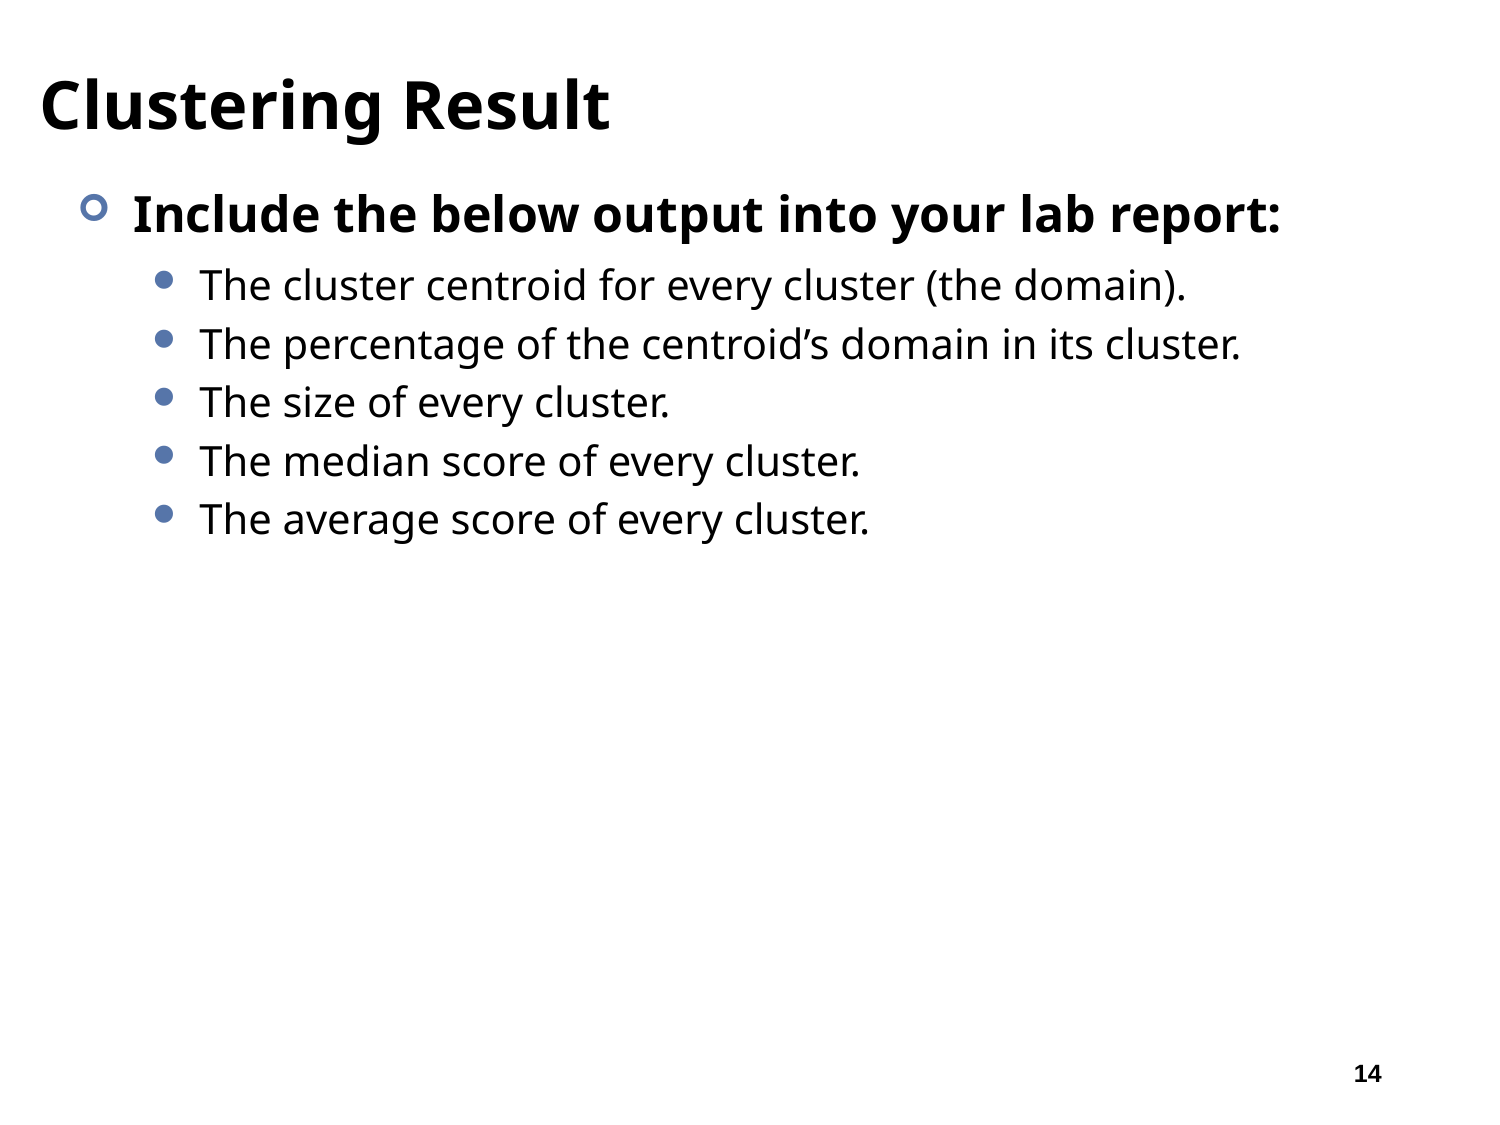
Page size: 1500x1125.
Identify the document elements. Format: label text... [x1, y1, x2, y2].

title Clustering Result [24, 18, 1451, 188]
slide_number 14 [1059, 1042, 1397, 1103]
list Include the below output into your lab report: The cluster centroid for every cluster (the domain). The percentage of the centroid’s domain in its cluster. The size of every cluster. The median score of every cluster. The average score of every cluster. [62, 188, 1451, 1013]
